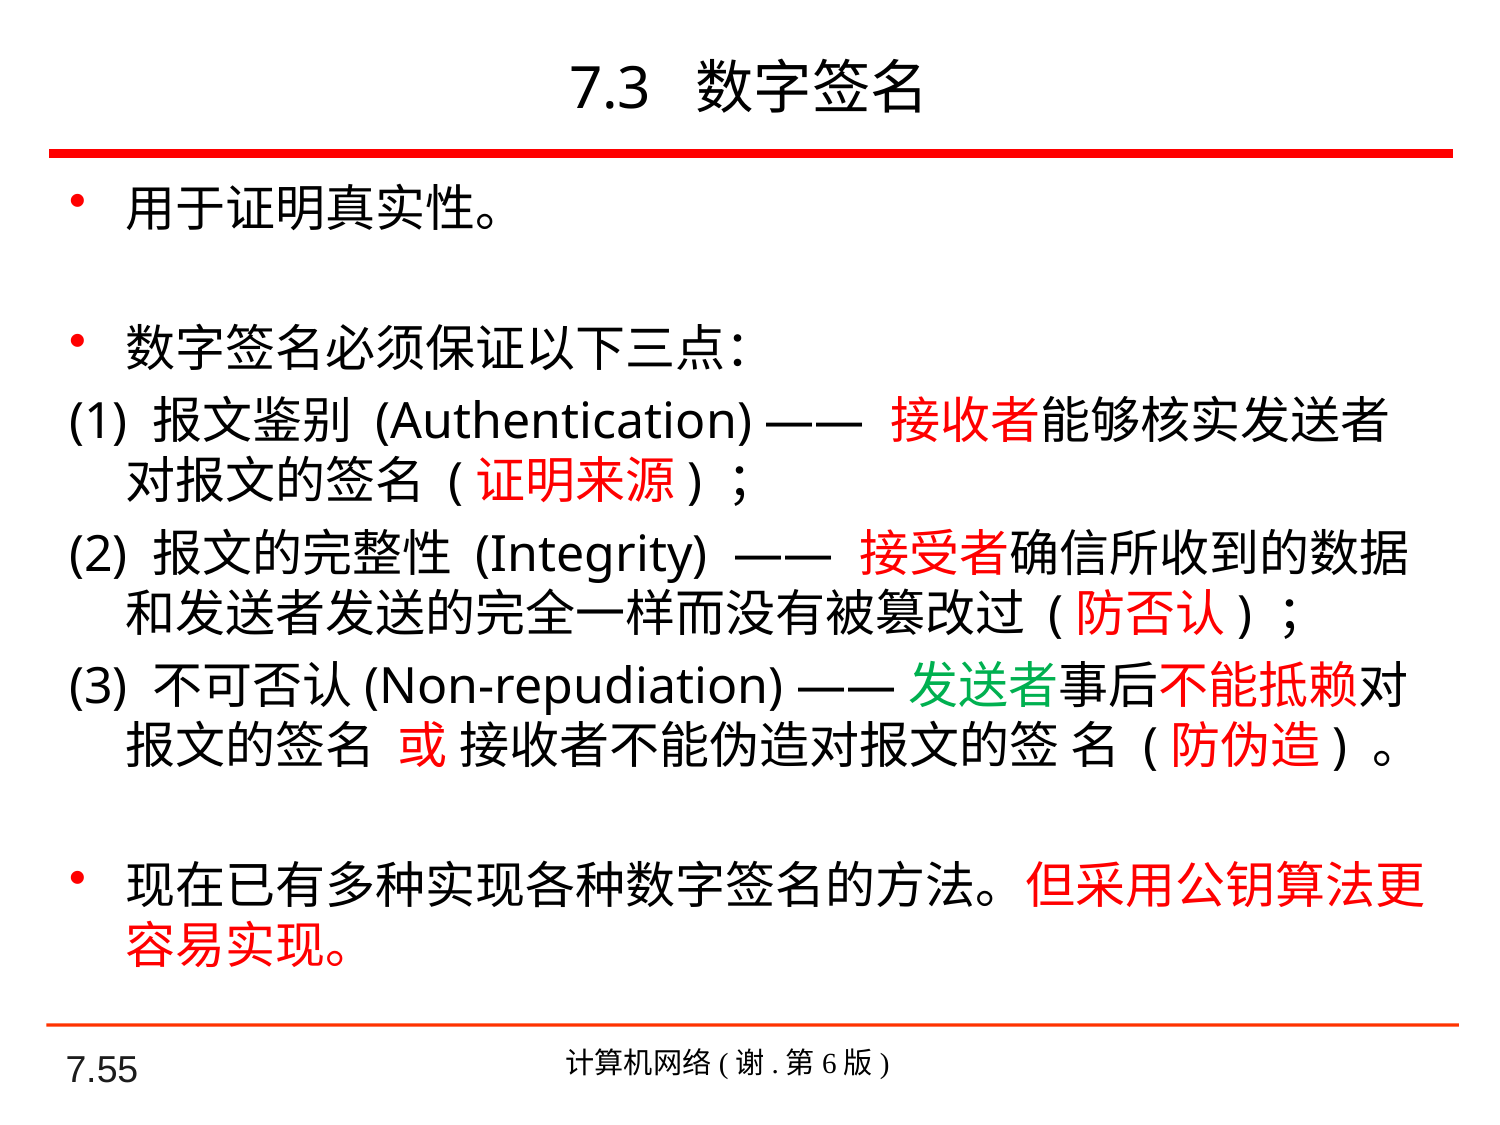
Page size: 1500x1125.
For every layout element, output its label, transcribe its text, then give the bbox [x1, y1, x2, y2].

title 7.3 数字签名 [58, 33, 1440, 137]
list 用于证明真实性。 数字签名必须保证以下三点： (1) 报文鉴别 (Authentication) —— 接收者能够核实发送者对报文的签名 (证明来源) ； (2) 报文的完整性 (Integrity) —— 接受者确信所收到的数据和发送者发送的完全一样而没有被篡改过 (防否认) ； (3) 不可否认(Non-repudiation) ——发送者事后不能抵赖对报文的签名 或 接收者不能伪造对报文的签 名 (防伪造) 。 现在已有多种实现各种数字签名的方法。但采用公钥算法更容易实现。 [53, 168, 1447, 1014]
